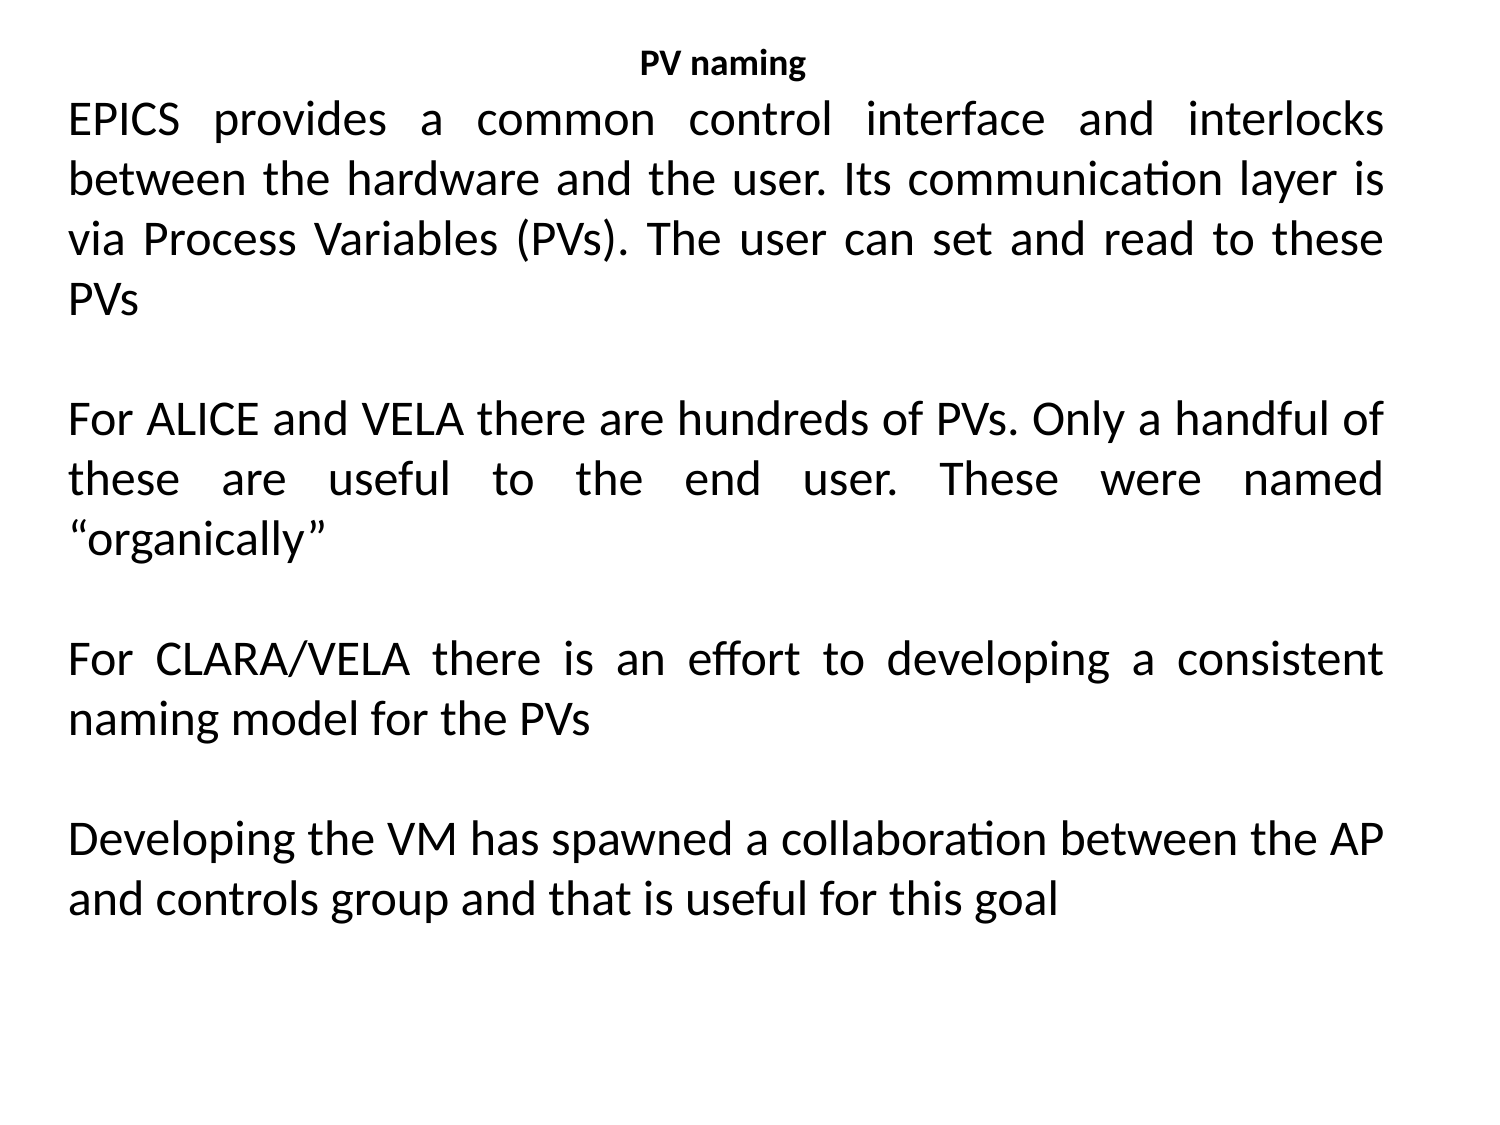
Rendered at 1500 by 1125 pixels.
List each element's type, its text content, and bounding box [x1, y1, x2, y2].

text_box PV naming [625, 30, 857, 91]
text_box EPICS provides a common control interface and interlocks between the hardware and the user. Its communication layer is via Process Variables (PVs). The user can set and read to these PVs For ALICE and VELA there are hundreds of PVs. Only a handful of these are useful to the end user. These were named “organically” For CLARA/VELA there is an effort to developing a consistent naming model for the PVs Developing the VM has spawned a collaboration between the AP and controls group and that is useful for this goal [53, 78, 1400, 993]
